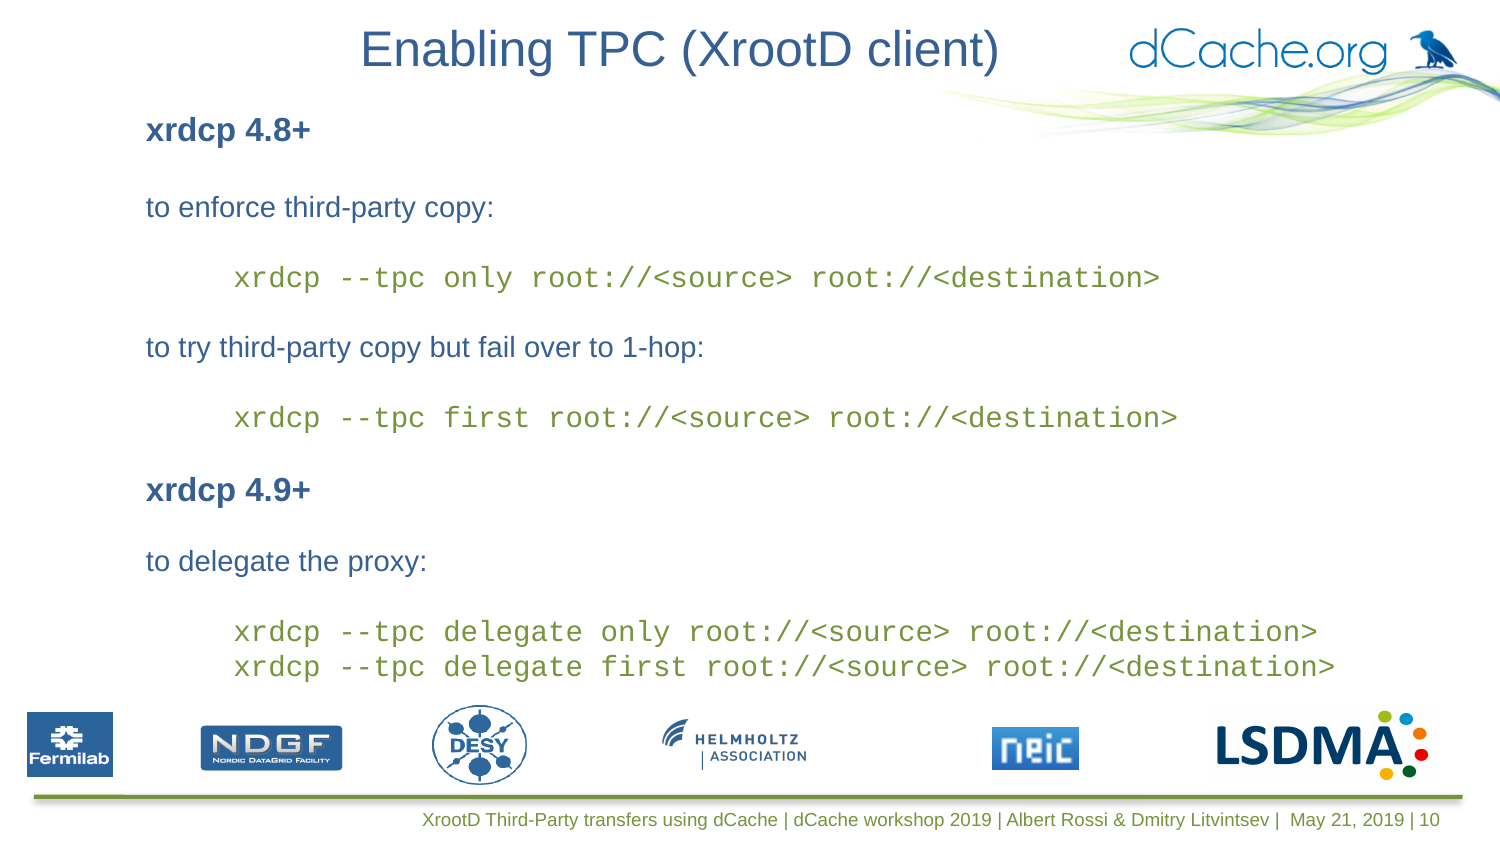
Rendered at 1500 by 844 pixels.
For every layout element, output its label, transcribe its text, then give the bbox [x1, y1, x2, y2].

text_box Enabling TPC (XrootD client) [55, 9, 1306, 85]
picture [891, 18, 1500, 144]
picture [432, 705, 527, 785]
picture [655, 714, 813, 775]
picture [992, 727, 1079, 770]
picture [1210, 705, 1436, 788]
picture [190, 712, 359, 785]
text_box xrdcp 4.8+ to enforce third-party copy: xrdcp --tpc only root://<source> root://<destination> to try third-party copy but fail over to 1-hop: xrdcp --tpc first root://<source> root://<destination> xrdcp 4.9+ to delegate the proxy: xrdcp --tpc delegate only root://<source> root://<destination> xrdcp --tpc delegate first root://<source> root://<destination> [131, 100, 1352, 690]
picture [27, 712, 113, 777]
